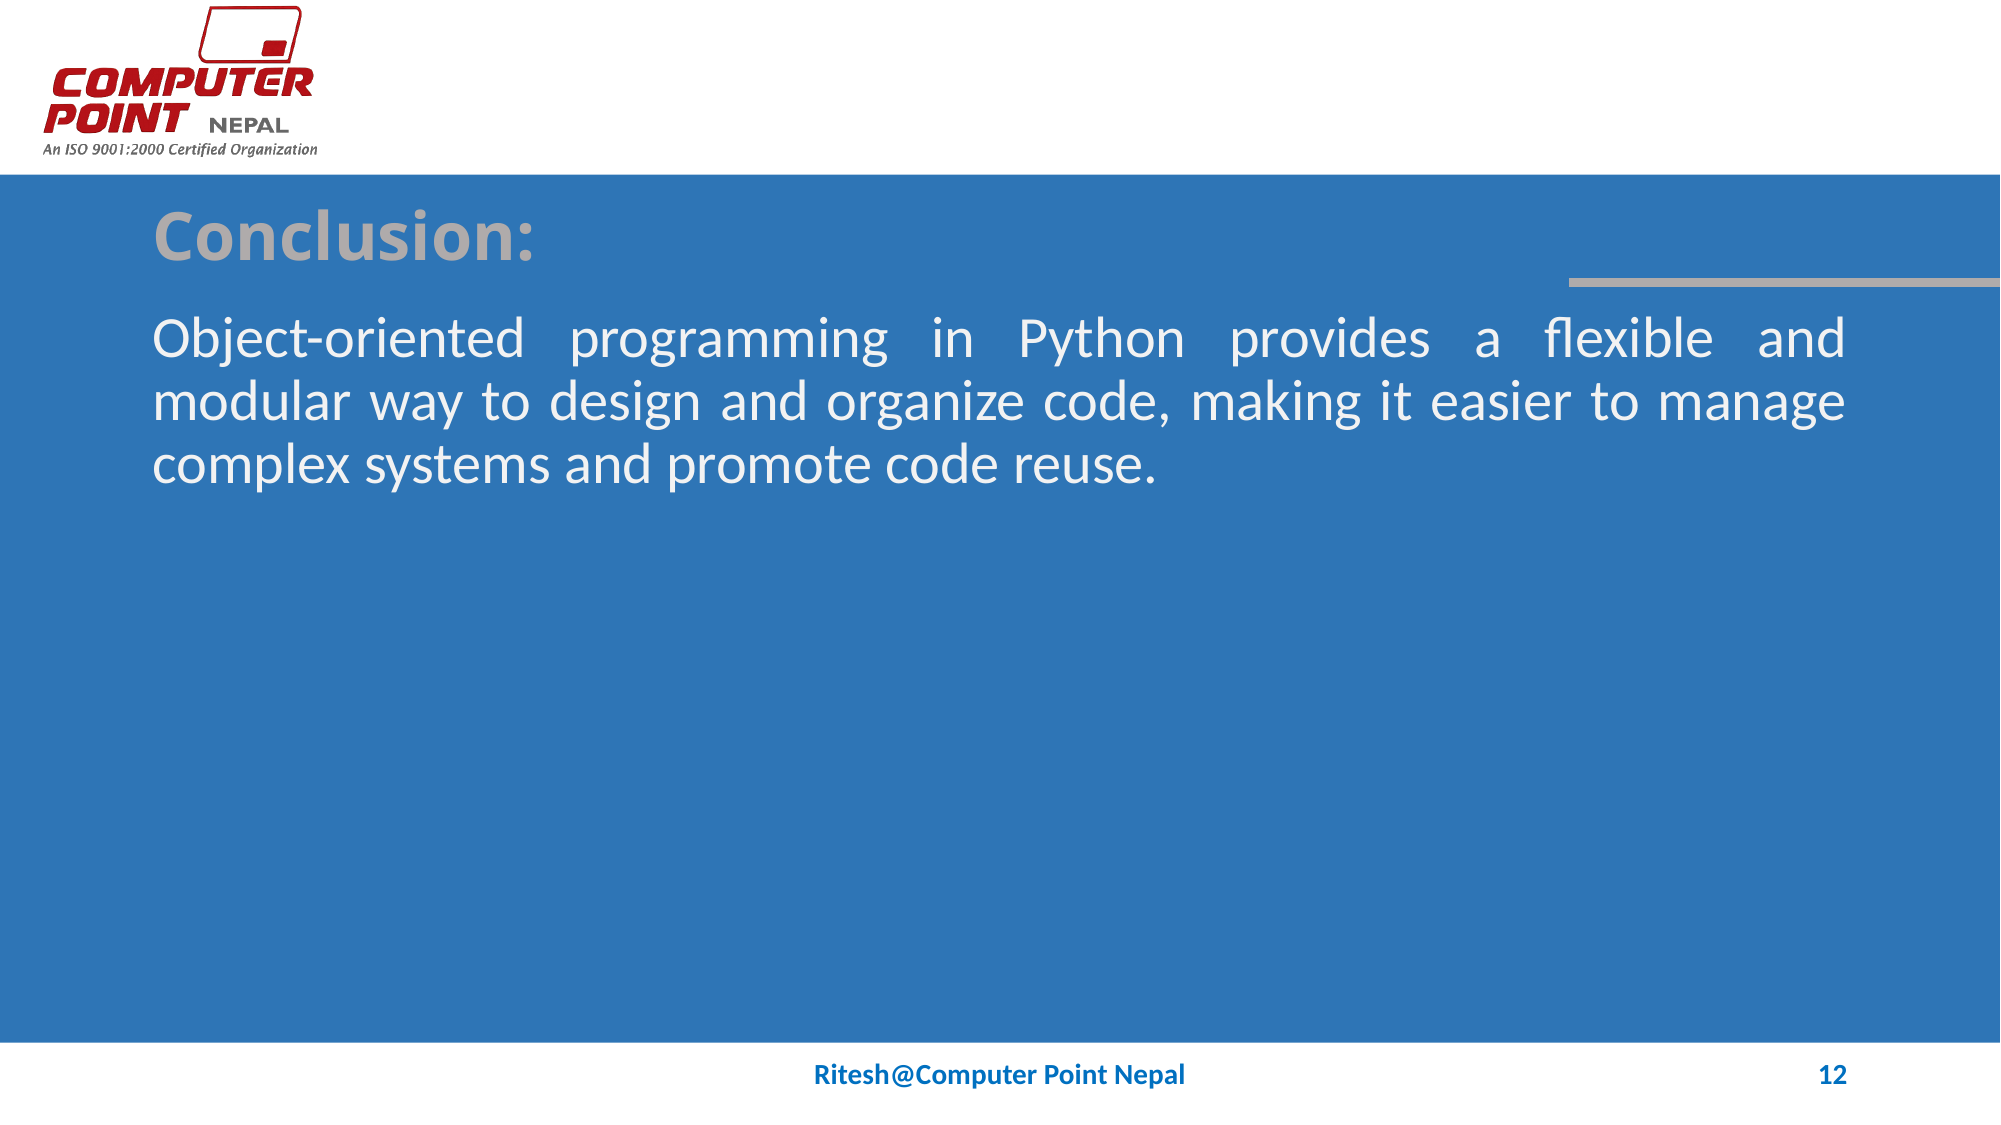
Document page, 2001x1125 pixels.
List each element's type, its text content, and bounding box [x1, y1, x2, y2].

slide_number 12 [1412, 1042, 1863, 1103]
title Conclusion: [137, 195, 1863, 283]
picture [33, 0, 332, 166]
list Object-oriented programming in Python provides a flexible and modular way to design and organize code, making it easier to manage complex systems and promote code reuse. [137, 299, 1863, 1014]
footer Ritesh@Computer Point Nepal [662, 1042, 1338, 1103]
